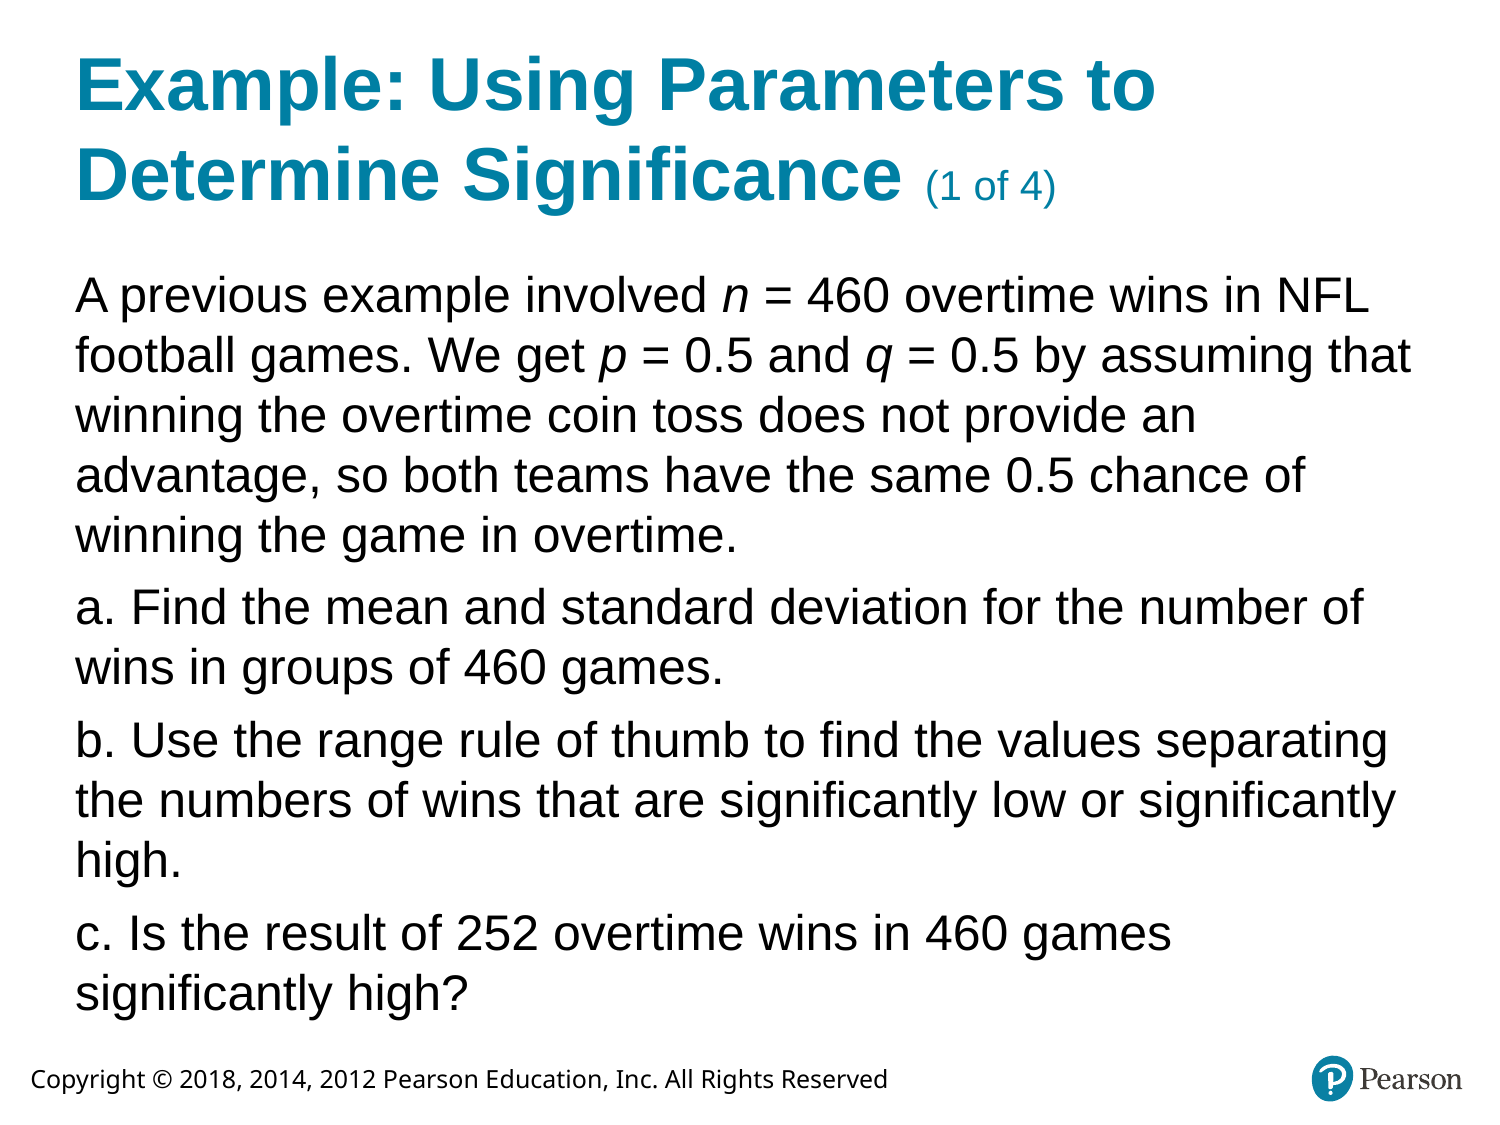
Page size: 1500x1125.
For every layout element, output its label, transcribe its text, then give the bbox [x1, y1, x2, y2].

list A previous example involved n = 460 overtime wins in NFL football games. We get p = 0.5 and q = 0.5 by assuming that winning the overtime coin toss does not provide an advantage, so both teams have the same 0.5 chance of winning the game in overtime. a. Find the mean and standard deviation for the number of wins in groups of 460 games. b. Use the range rule of thumb to find the values separating the numbers of wins that are significantly low or significantly high. c. Is the result of 252 overtime wins in 460 games significantly high? [75, 262, 1413, 1038]
title Example: Using Parameters to Determine Significance (1 of 4) [75, 35, 1425, 216]
